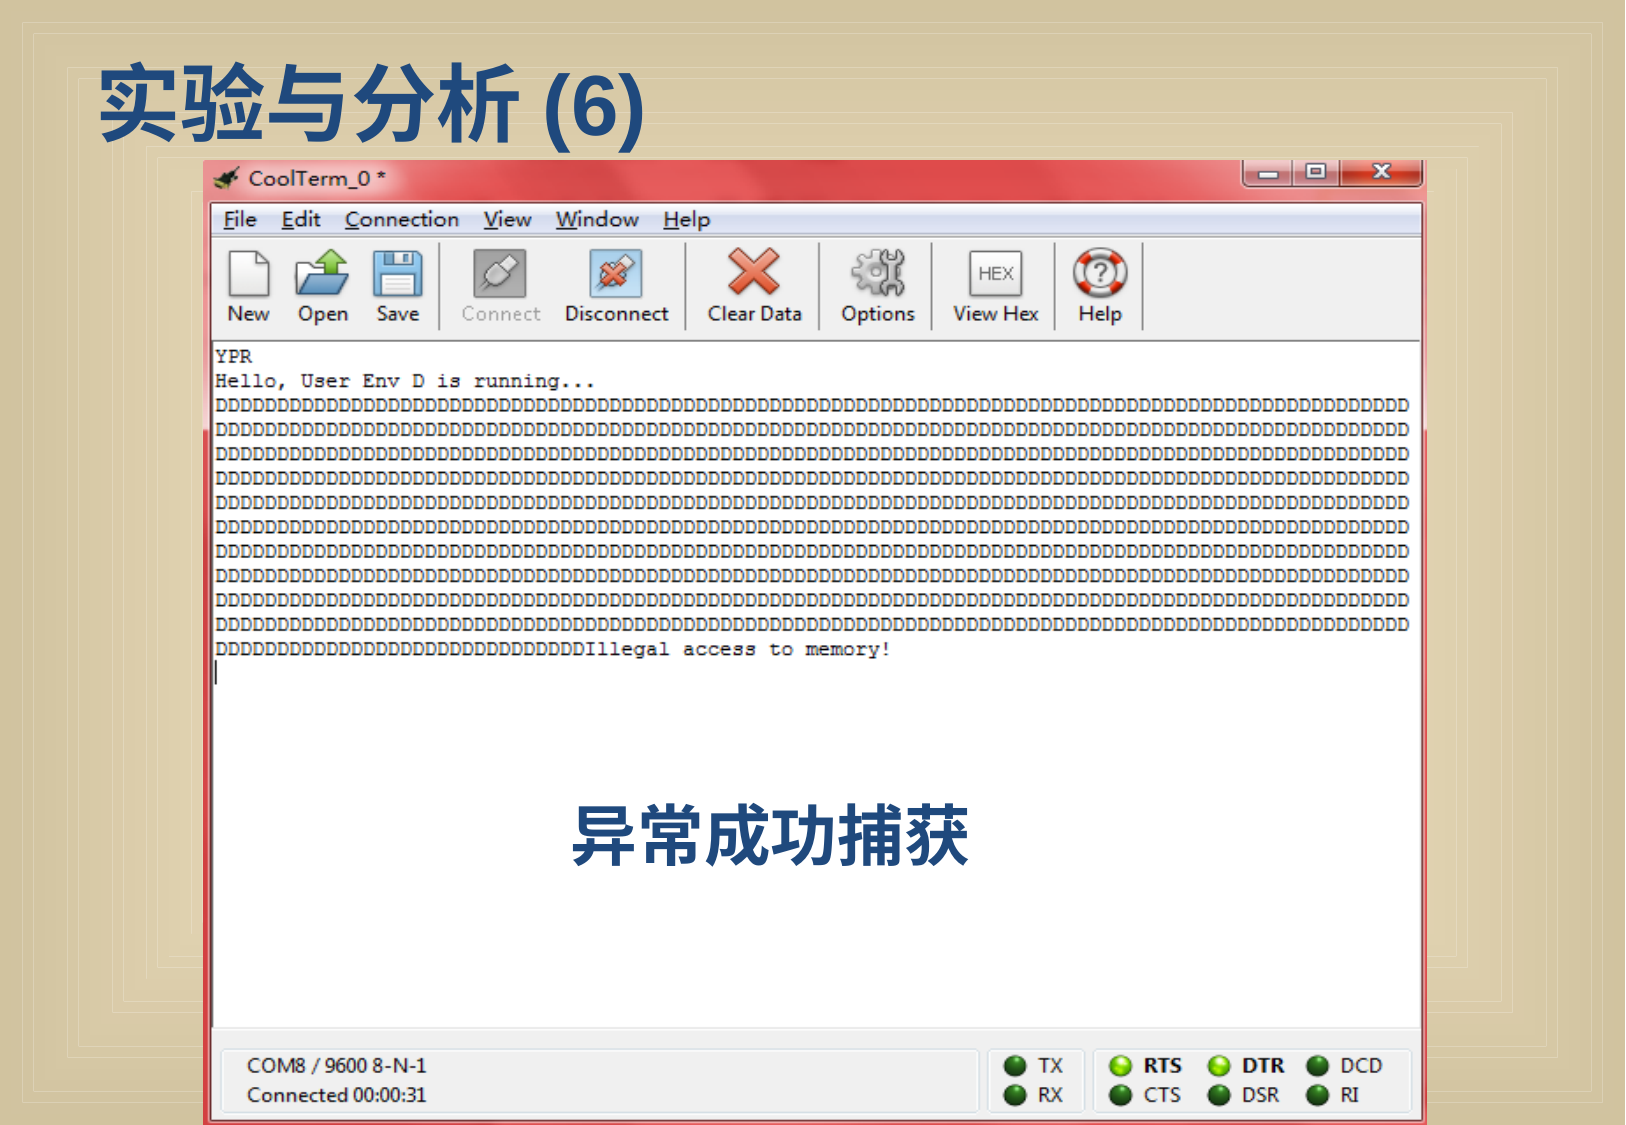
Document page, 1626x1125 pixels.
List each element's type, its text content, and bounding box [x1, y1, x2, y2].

picture [203, 160, 1427, 1125]
text_box 实验与分析(6) [80, 42, 1463, 160]
